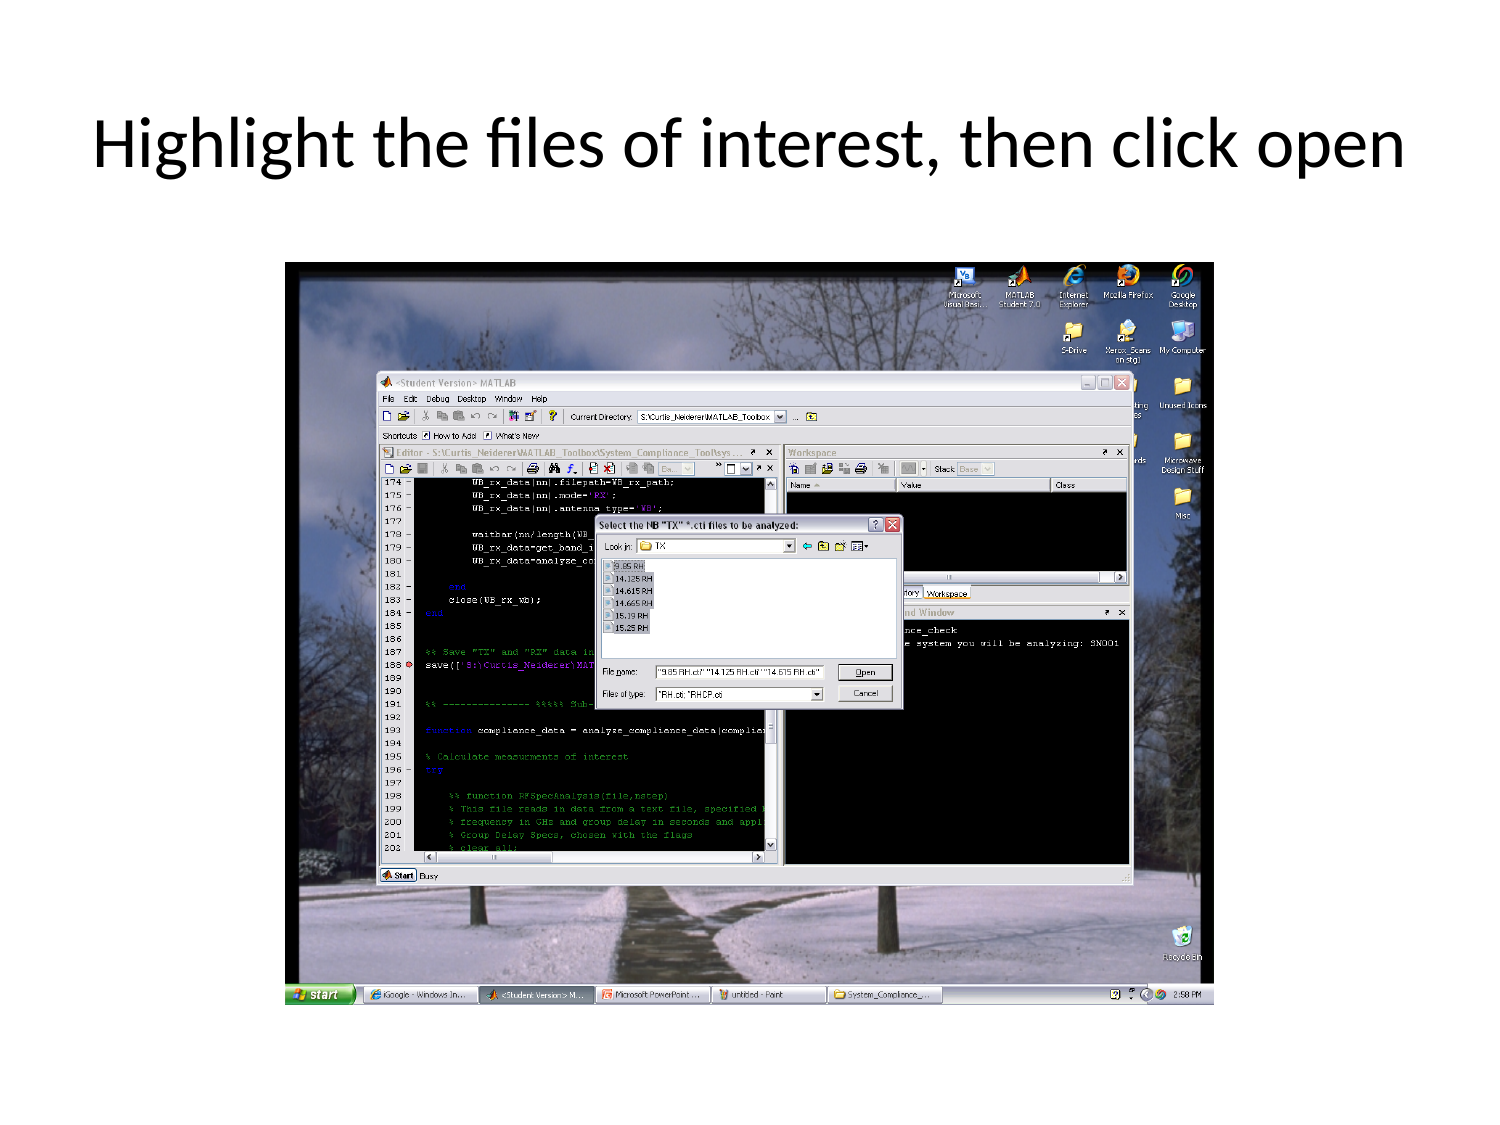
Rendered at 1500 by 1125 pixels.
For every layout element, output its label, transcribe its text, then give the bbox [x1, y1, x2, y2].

title Highlight the files of interest, then click open [75, 45, 1425, 233]
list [285, 262, 1215, 1006]
